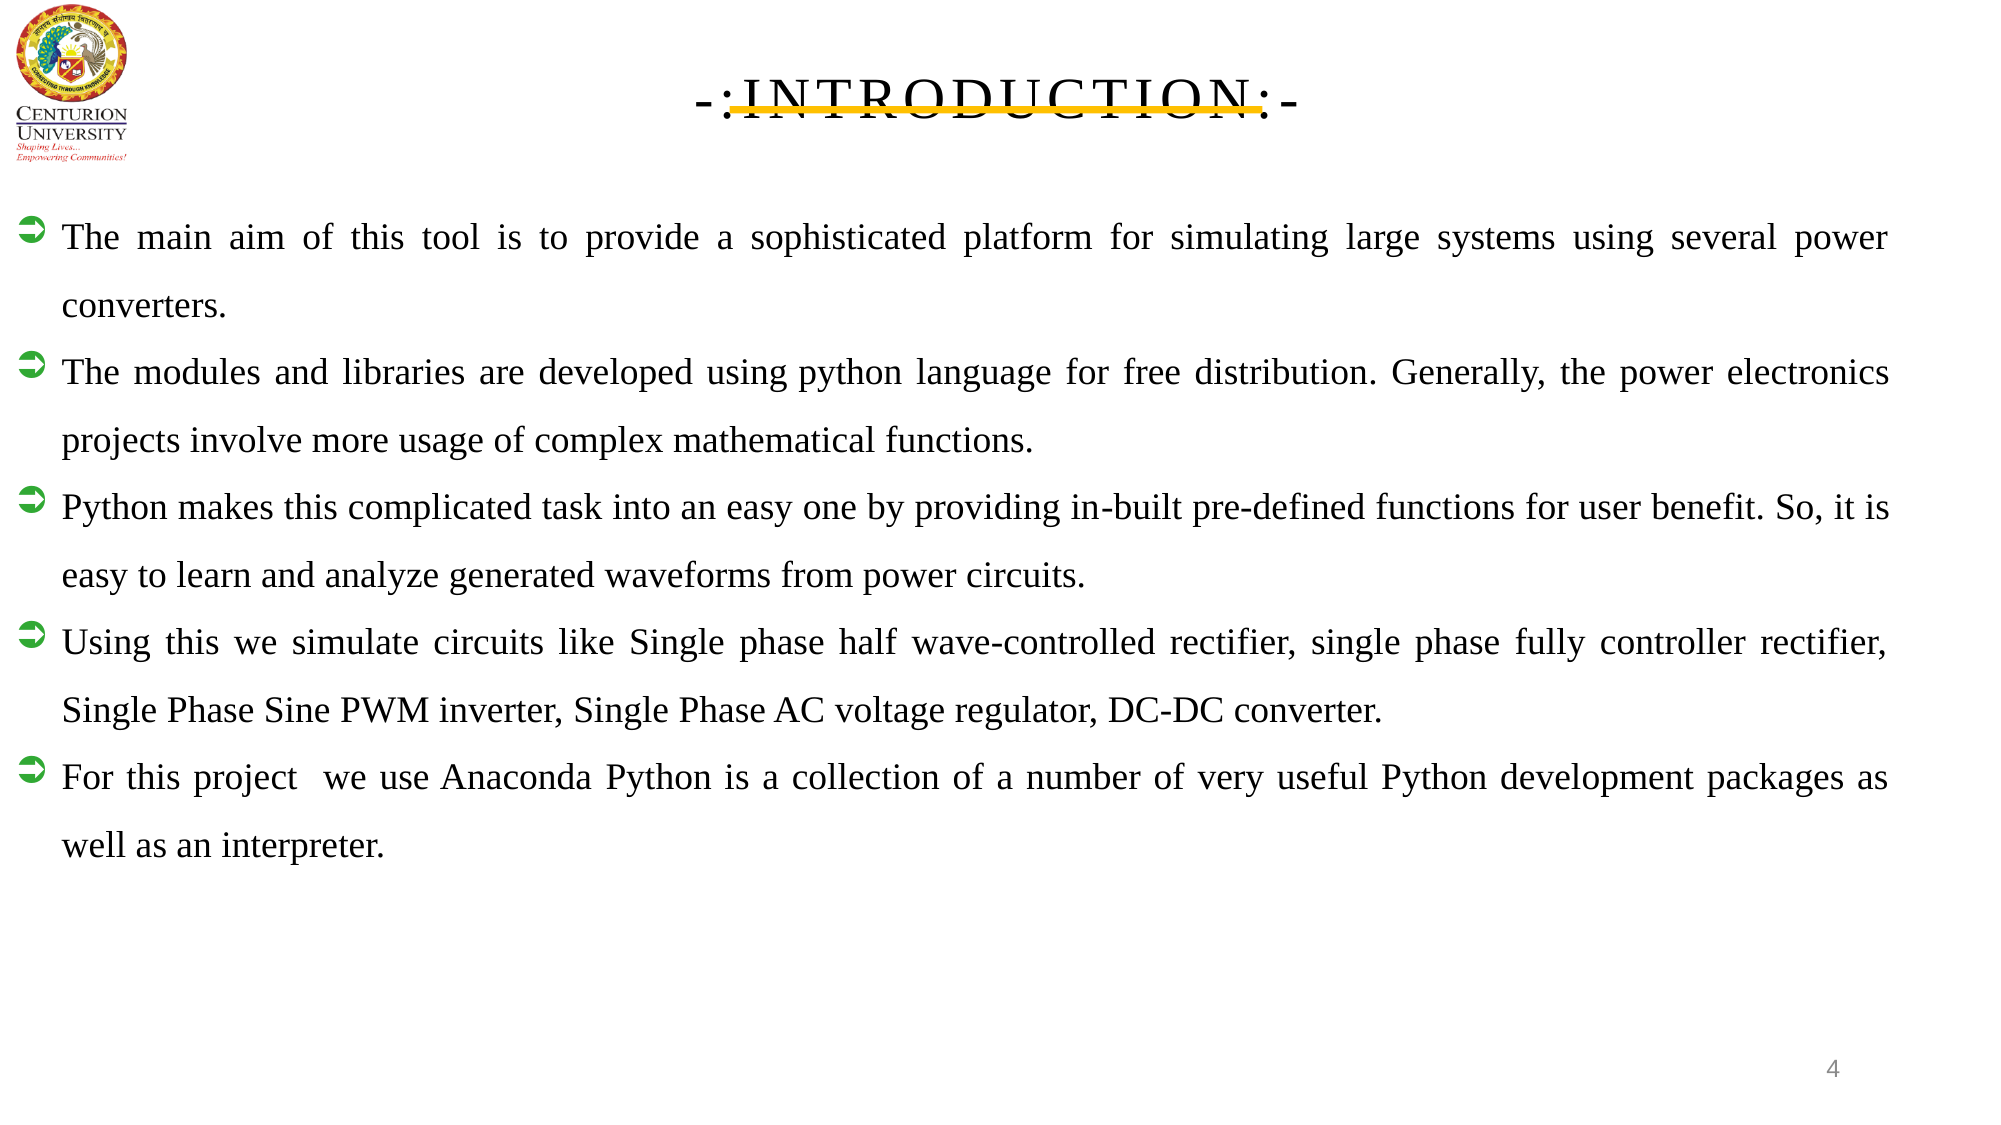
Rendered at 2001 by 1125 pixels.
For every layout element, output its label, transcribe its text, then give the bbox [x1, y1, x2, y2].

slide_number 4 [1412, 1041, 1856, 1094]
text_box The main aim of this tool is to provide a sophisticated platform for simulating large systems using several power converters. The modules and libraries are developed using python language for free distribution. Generally, the power electronics projects involve more usage of complex mathematical functions. Python makes this complicated task into an easy one by providing in-built pre-defined functions for user benefit. So, it is easy to learn and analyze generated waveforms from power circuits. Using this we simulate circuits like Single phase half wave-controlled rectifier, single phase fully controller rectifier, Single Phase Sine PWM inverter, Single Phase AC voltage regulator, DC-DC converter. For this project we use Anaconda Python is a collection of a number of very useful Python development packages as well as an interpreter. [0, 182, 1906, 917]
text_box [729, 106, 1263, 114]
picture [16, 4, 127, 162]
text_box -:INTRODUCTION:- [635, 17, 1365, 91]
